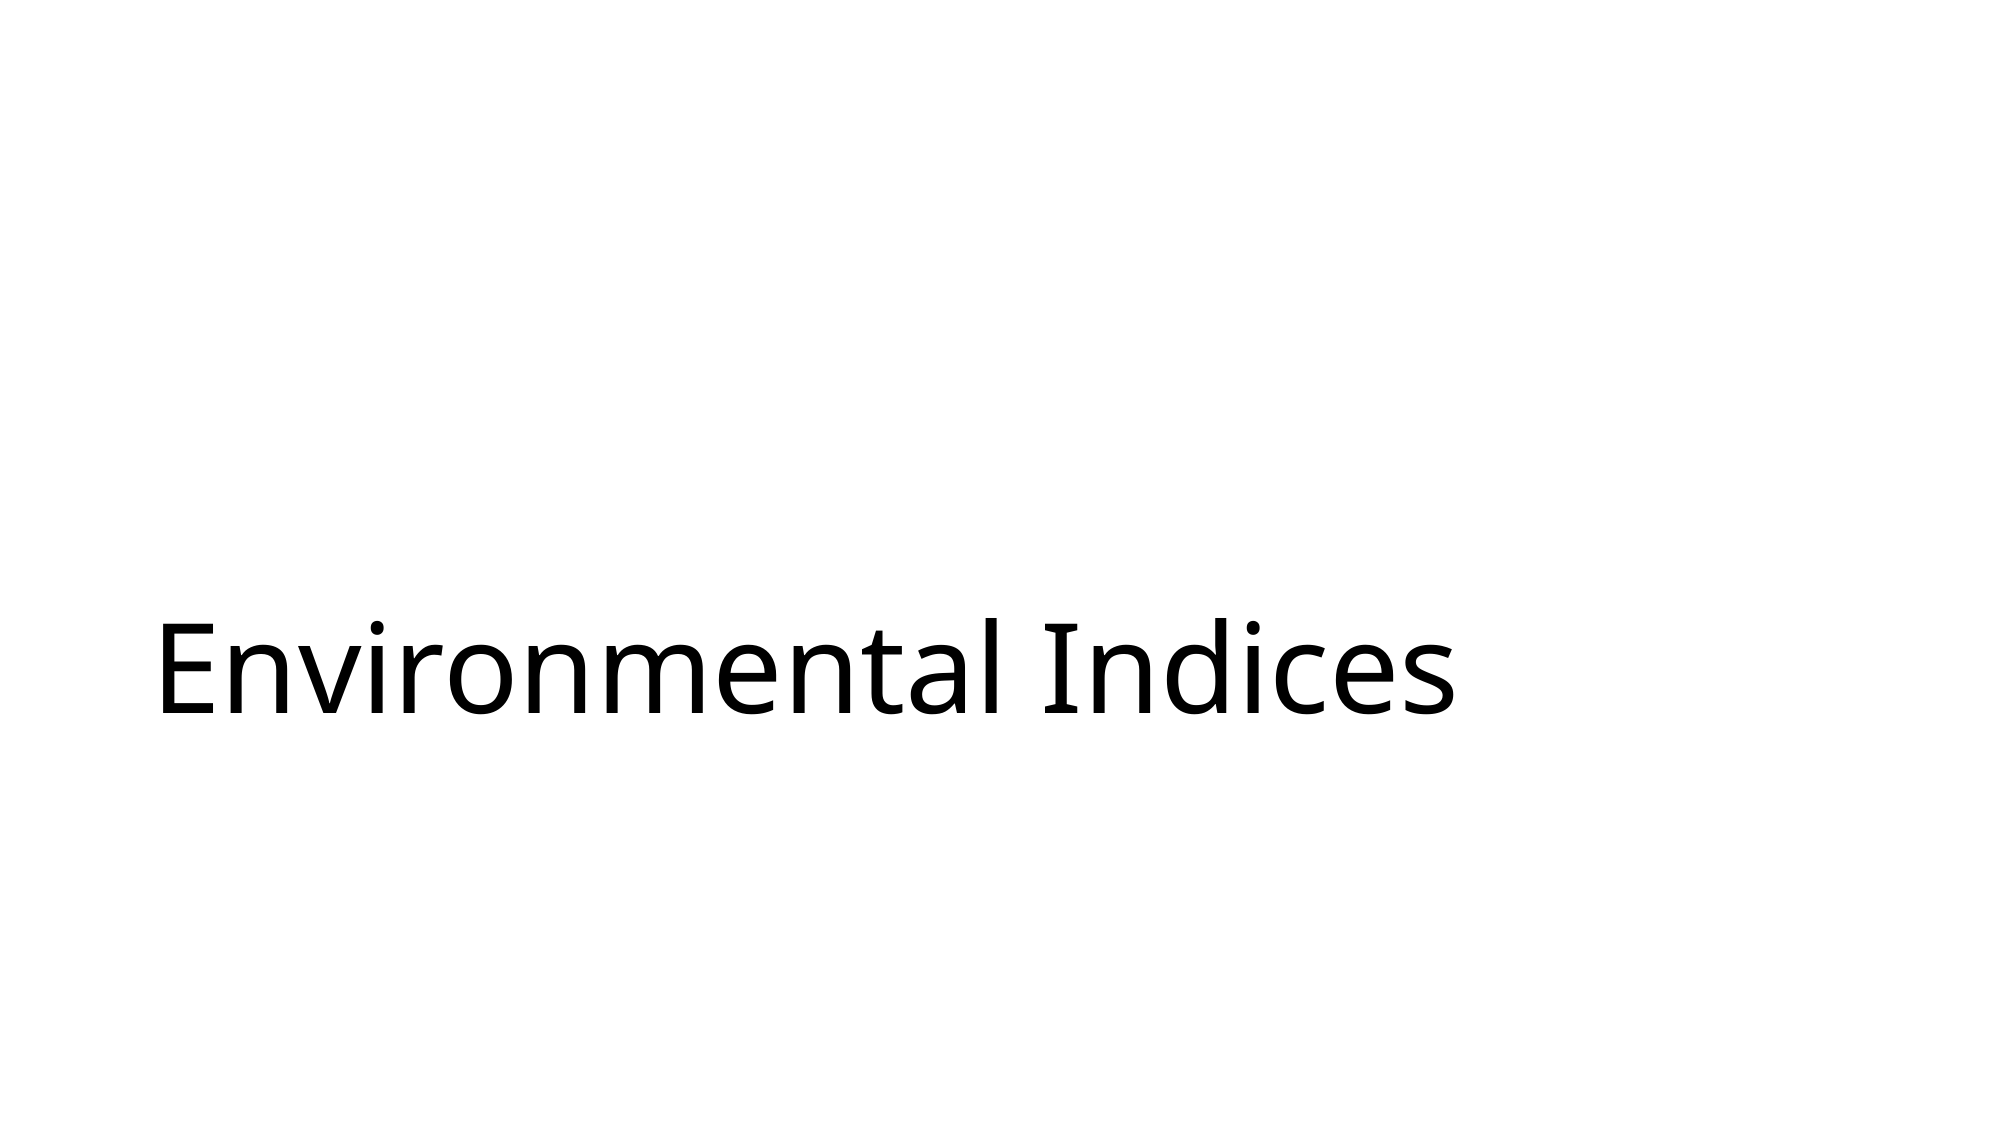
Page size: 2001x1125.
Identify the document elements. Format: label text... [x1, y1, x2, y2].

title Environmental Indices [136, 280, 1862, 749]
